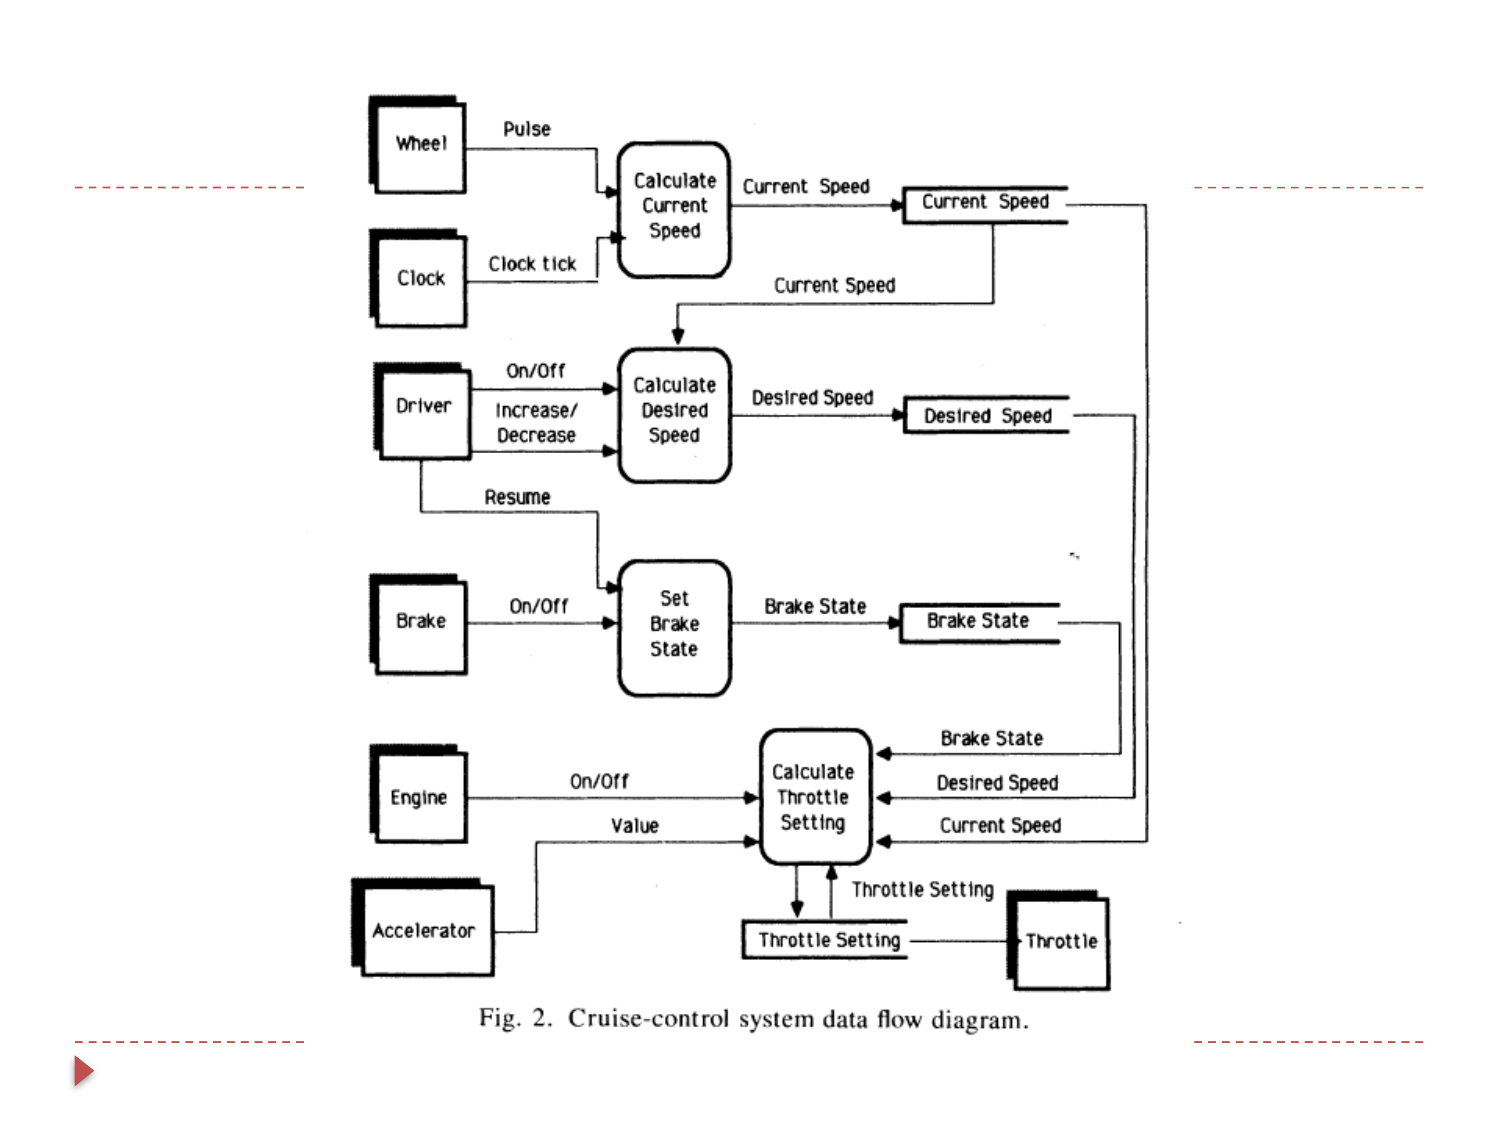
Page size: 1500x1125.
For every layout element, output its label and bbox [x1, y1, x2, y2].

picture [305, 76, 1194, 1049]
